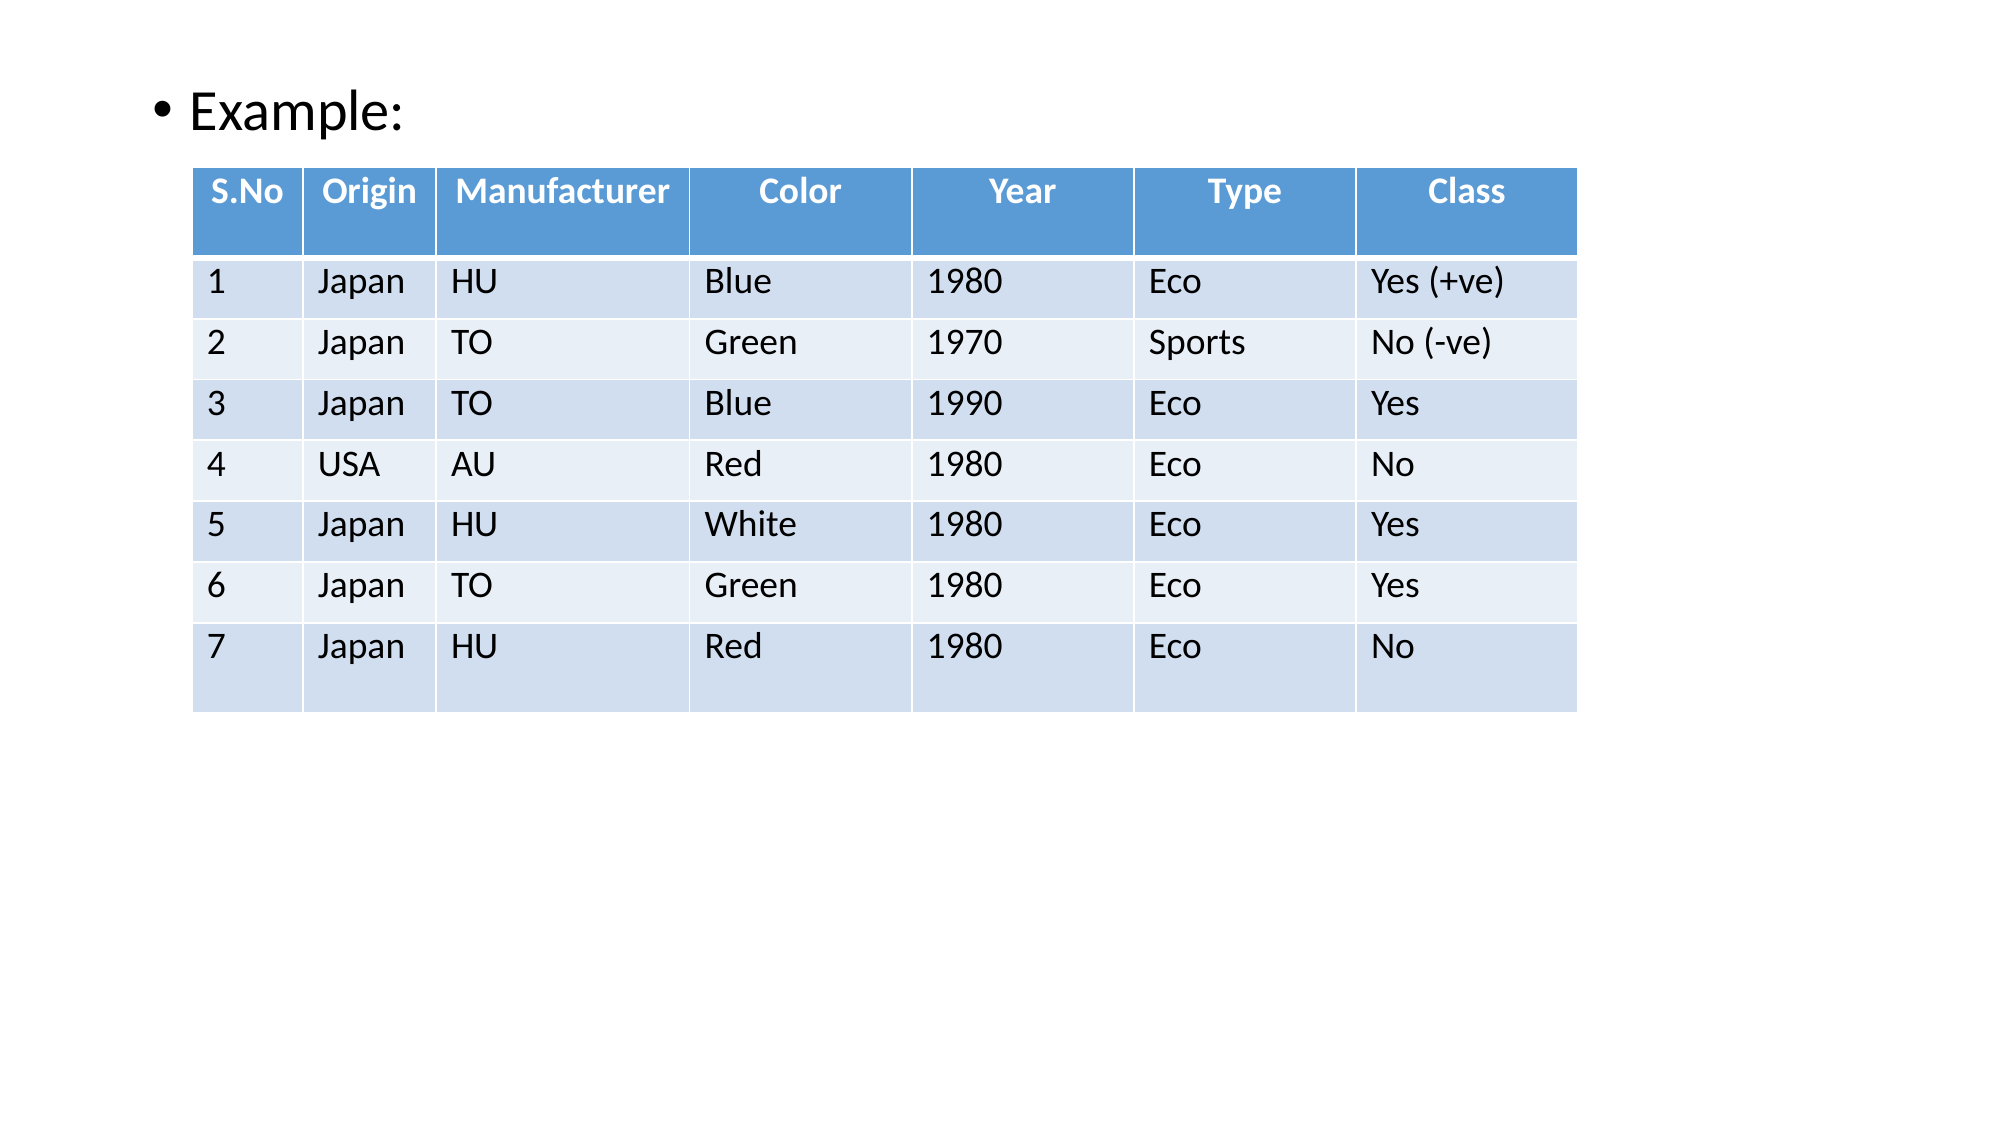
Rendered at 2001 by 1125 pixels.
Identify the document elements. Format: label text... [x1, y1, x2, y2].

table_cell Green [690, 320, 911, 379]
table_header Class [1357, 168, 1577, 255]
table_cell Yes [1357, 563, 1577, 622]
table_cell 1980 [913, 624, 1133, 712]
table_header S.No [193, 168, 302, 255]
table_cell 6 [193, 563, 302, 622]
table_cell 1980 [913, 563, 1133, 622]
table_cell Eco [1135, 502, 1355, 561]
table_cell 5 [193, 502, 302, 561]
table_cell No (-ve) [1357, 320, 1577, 379]
table_cell 1980 [913, 261, 1133, 318]
table_header Type [1135, 168, 1355, 255]
table_cell 7 [193, 624, 302, 712]
table_cell No [1357, 624, 1577, 712]
table_cell 1980 [913, 502, 1133, 561]
table_cell Blue [690, 380, 911, 439]
table_cell Yes [1357, 380, 1577, 439]
table_cell TO [437, 380, 689, 439]
table_cell Eco [1135, 380, 1355, 439]
table_header Manufacturer [437, 168, 689, 255]
table_cell Eco [1135, 624, 1355, 712]
table_cell Japan [304, 261, 435, 318]
table_cell Red [690, 624, 911, 712]
table_cell 3 [193, 380, 302, 439]
table_cell Sports [1135, 320, 1355, 379]
table_cell TO [437, 563, 689, 622]
table_cell Japan [304, 502, 435, 561]
table_cell No [1357, 441, 1577, 500]
table_header Origin [304, 168, 435, 255]
table_cell HU [437, 502, 689, 561]
table_cell 1970 [913, 320, 1133, 379]
table_cell 1990 [913, 380, 1133, 439]
table_cell Japan [304, 380, 435, 439]
table_cell Japan [304, 320, 435, 379]
table_cell 1980 [913, 441, 1133, 500]
table_cell 1 [193, 261, 302, 318]
table_cell Blue [690, 261, 911, 318]
table_cell Green [690, 563, 911, 622]
table_header Year [913, 168, 1133, 255]
table_cell AU [437, 441, 689, 500]
table_cell USA [304, 441, 435, 500]
table_cell Eco [1135, 261, 1355, 318]
table_cell Red [690, 441, 911, 500]
table_cell Japan [304, 624, 435, 712]
table_cell Yes [1357, 502, 1577, 561]
table_cell HU [437, 261, 689, 318]
table_cell 4 [193, 441, 302, 500]
table_cell Eco [1135, 441, 1355, 500]
table_cell HU [437, 624, 689, 712]
table_cell White [690, 502, 911, 561]
table_cell Japan [304, 563, 435, 622]
table_cell TO [437, 320, 689, 379]
table_header Color [690, 168, 911, 255]
table_cell Eco [1135, 563, 1355, 622]
table_cell Yes (+ve) [1357, 261, 1577, 318]
list Example: [137, 72, 1863, 1014]
table_cell 2 [193, 320, 302, 379]
